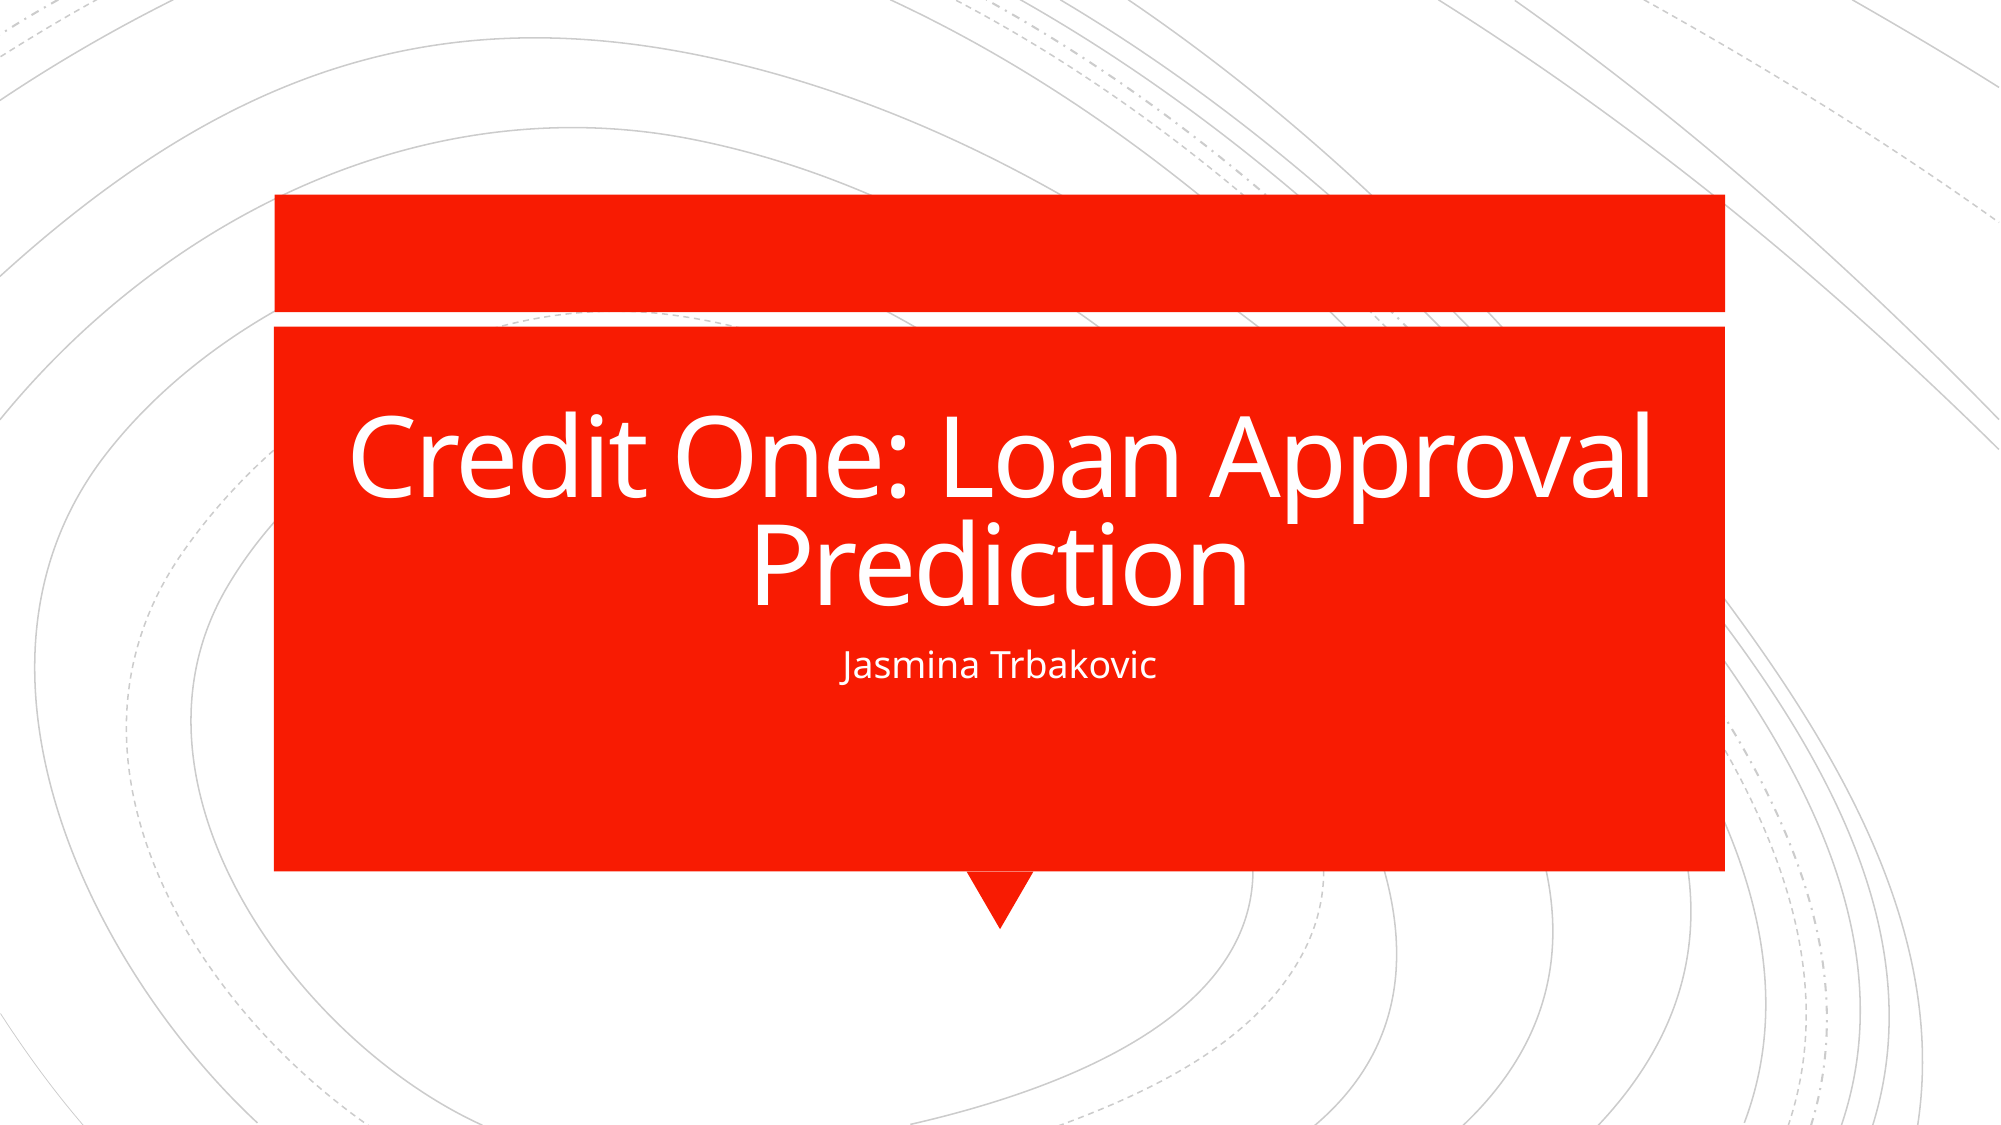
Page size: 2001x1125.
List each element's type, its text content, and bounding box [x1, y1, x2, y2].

title Credit One: Loan Approval Prediction [288, 340, 1713, 628]
subtitle Jasmina Trbakovic [288, 640, 1712, 858]
